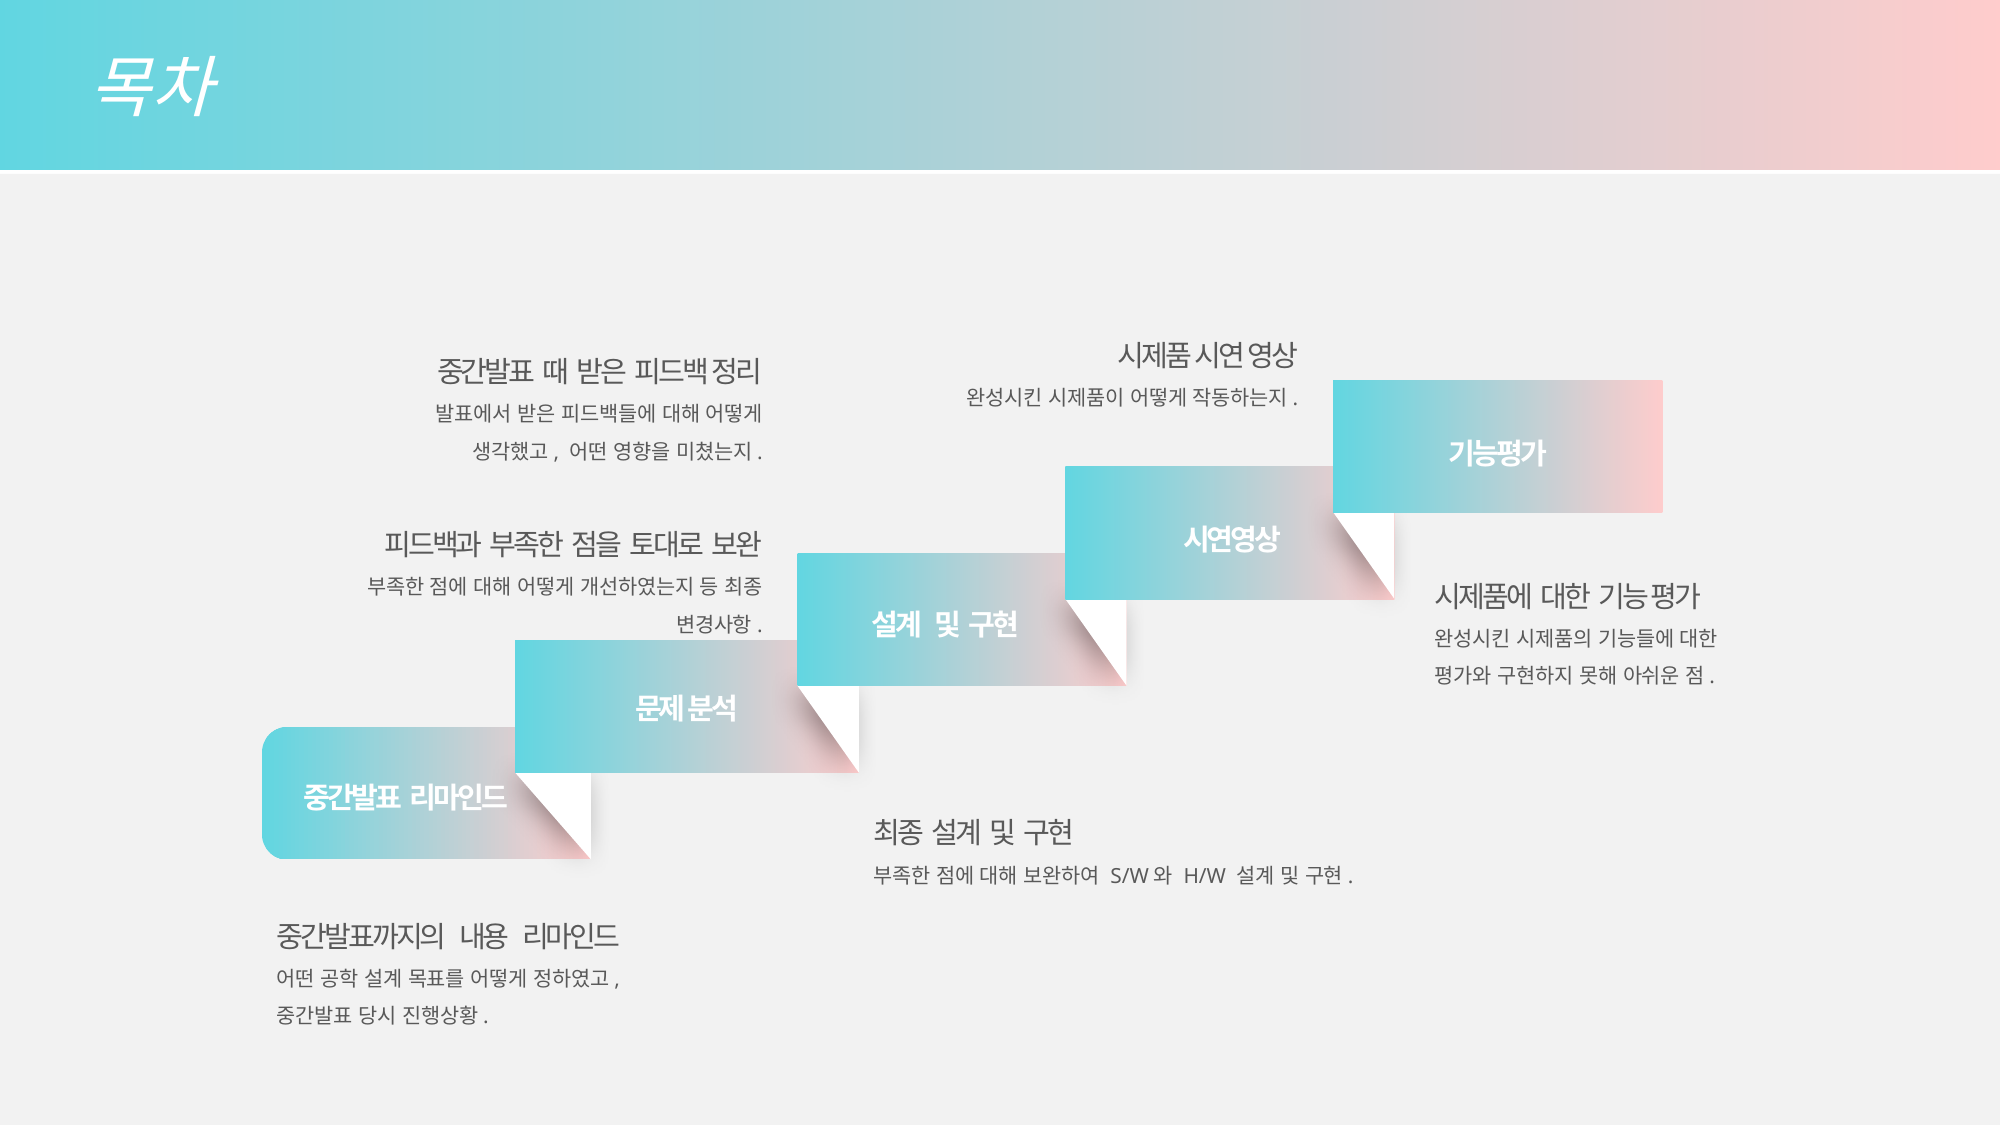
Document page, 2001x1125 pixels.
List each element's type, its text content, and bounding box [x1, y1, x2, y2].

text_box 시연영상 [1168, 496, 1297, 564]
text_box 문제 분석 [620, 665, 754, 733]
text_box [1332, 379, 1663, 513]
text_box 중간발표 리마인드 [289, 754, 523, 822]
text_box [797, 553, 1096, 687]
text_box 중간발표까지의 내용 리마인드 어떤 공학 설계 목표를 어떻게 정하였고, 중간발표 당시 진행상황. [261, 893, 693, 1036]
text_box 시제품 시연 영상 완성시킨 시제품이 어떻게 작동하는지. [882, 312, 1313, 418]
text_box [1064, 600, 1128, 690]
text_box 시제품에 대한 기능 평가 완성시킨 시제품의 기능들에 대한 평가와 구현하지 못해 아쉬운 점. [1419, 553, 1783, 696]
text_box 피드백과 부족한 점을 토대로 보완 부족한 점에 대해 어떻게 개선하였는지 등 최종 변경사항. [272, 501, 778, 644]
text_box [523, 774, 592, 863]
text_box 기능평가 [1433, 410, 1562, 478]
text_box [1331, 511, 1396, 603]
text_box 목차 [0, 0, 2000, 171]
text_box [514, 639, 830, 774]
text_box [1064, 466, 1363, 600]
text_box [795, 684, 860, 776]
text_box [260, 726, 558, 861]
text_box 최종 설계 및 구현 부족한 점에 대해 보완하여 S/W와 H/W 설계 및 구현. [858, 789, 1364, 895]
text_box 설계 및 구현 [856, 581, 1035, 649]
text_box 중간발표 때 받은 피드백 정리 발표에서 받은 피드백들에 대해 어떻게 생각했고, 어떤 영향을 미쳤는지. [346, 328, 778, 471]
